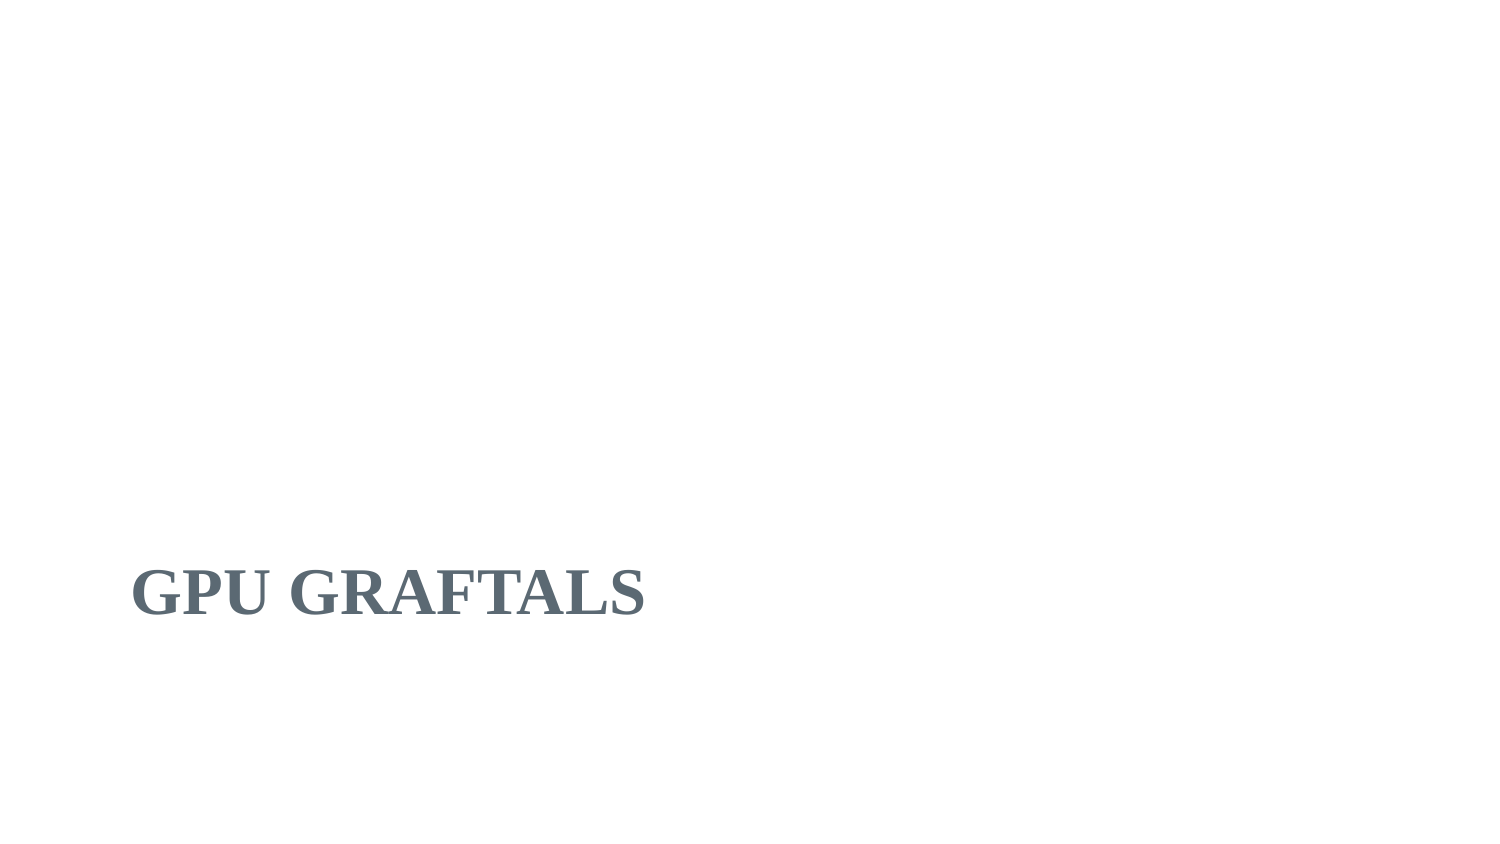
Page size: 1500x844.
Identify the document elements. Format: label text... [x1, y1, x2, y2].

title GPU Graftals [118, 542, 1394, 710]
